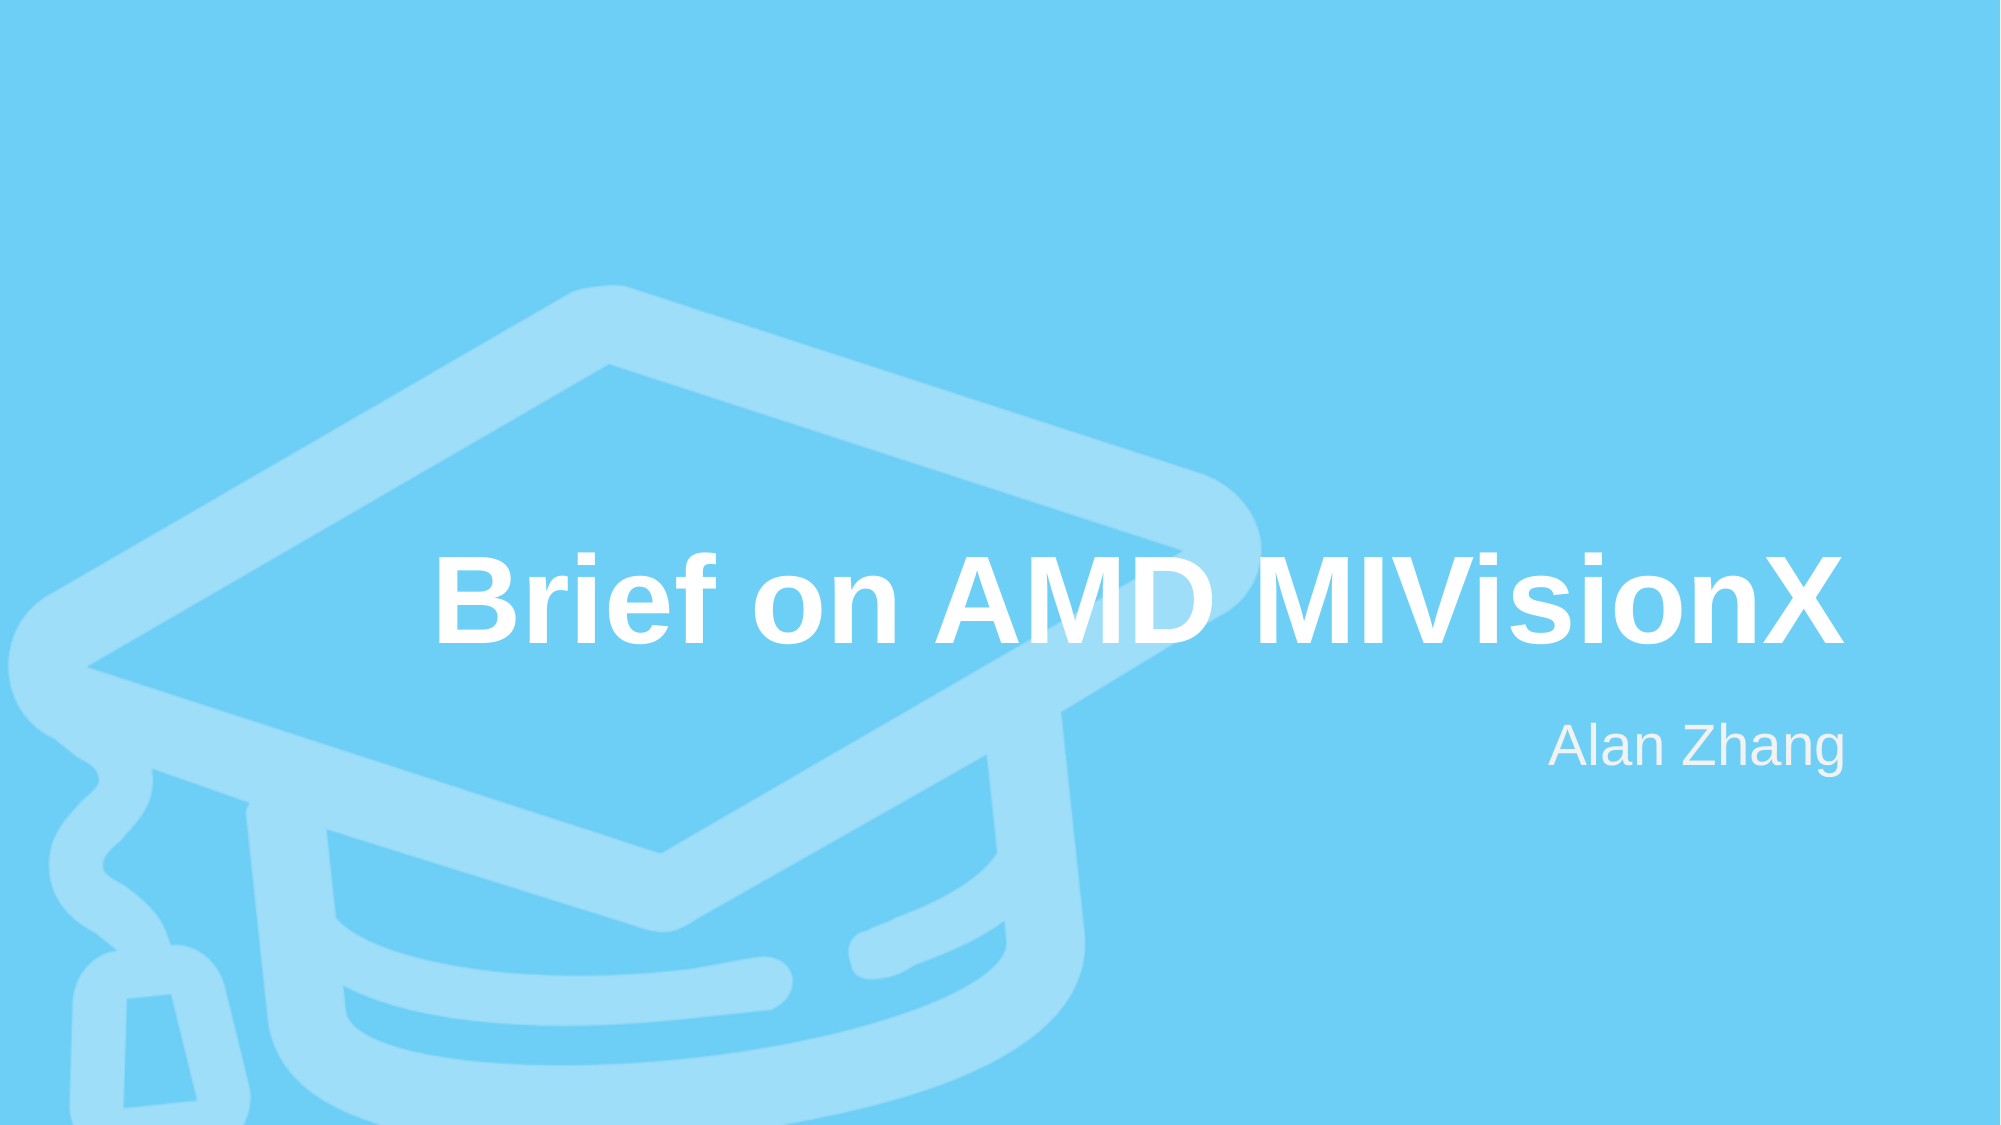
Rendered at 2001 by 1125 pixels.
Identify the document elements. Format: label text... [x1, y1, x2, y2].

subtitle Alan Zhang [137, 678, 1863, 795]
title Brief on AMD MIVisionX [137, 373, 1863, 678]
picture [0, 0, 2001, 1125]
